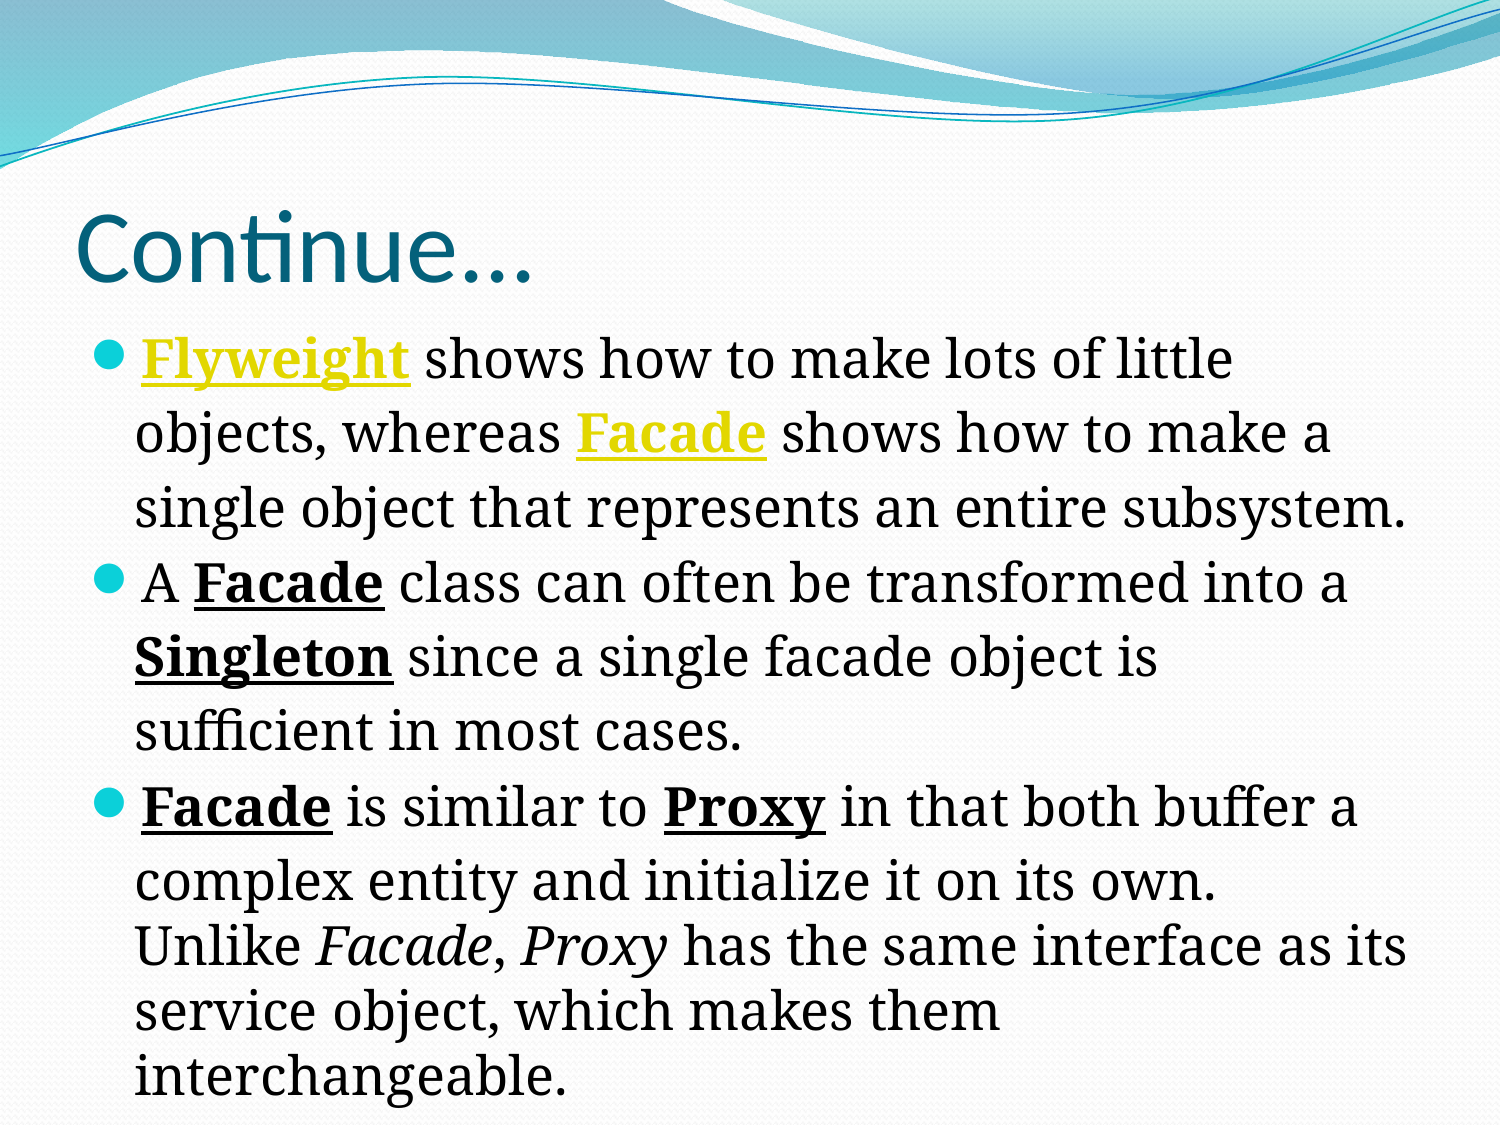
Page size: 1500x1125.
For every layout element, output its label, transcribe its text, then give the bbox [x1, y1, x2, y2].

title Continue... [75, 115, 1425, 303]
list Flyweight shows how to make lots of little objects, whereas Facade shows how to make a single object that represents an entire subsystem. A Facade class can often be transformed into a Singleton since a single facade object is sufficient in most cases. Facade is similar to Proxy in that both buffer a complex entity and initialize it on its own. Unlike Facade, Proxy has the same interface as its service object, which makes them interchangeable. [75, 317, 1425, 1038]
